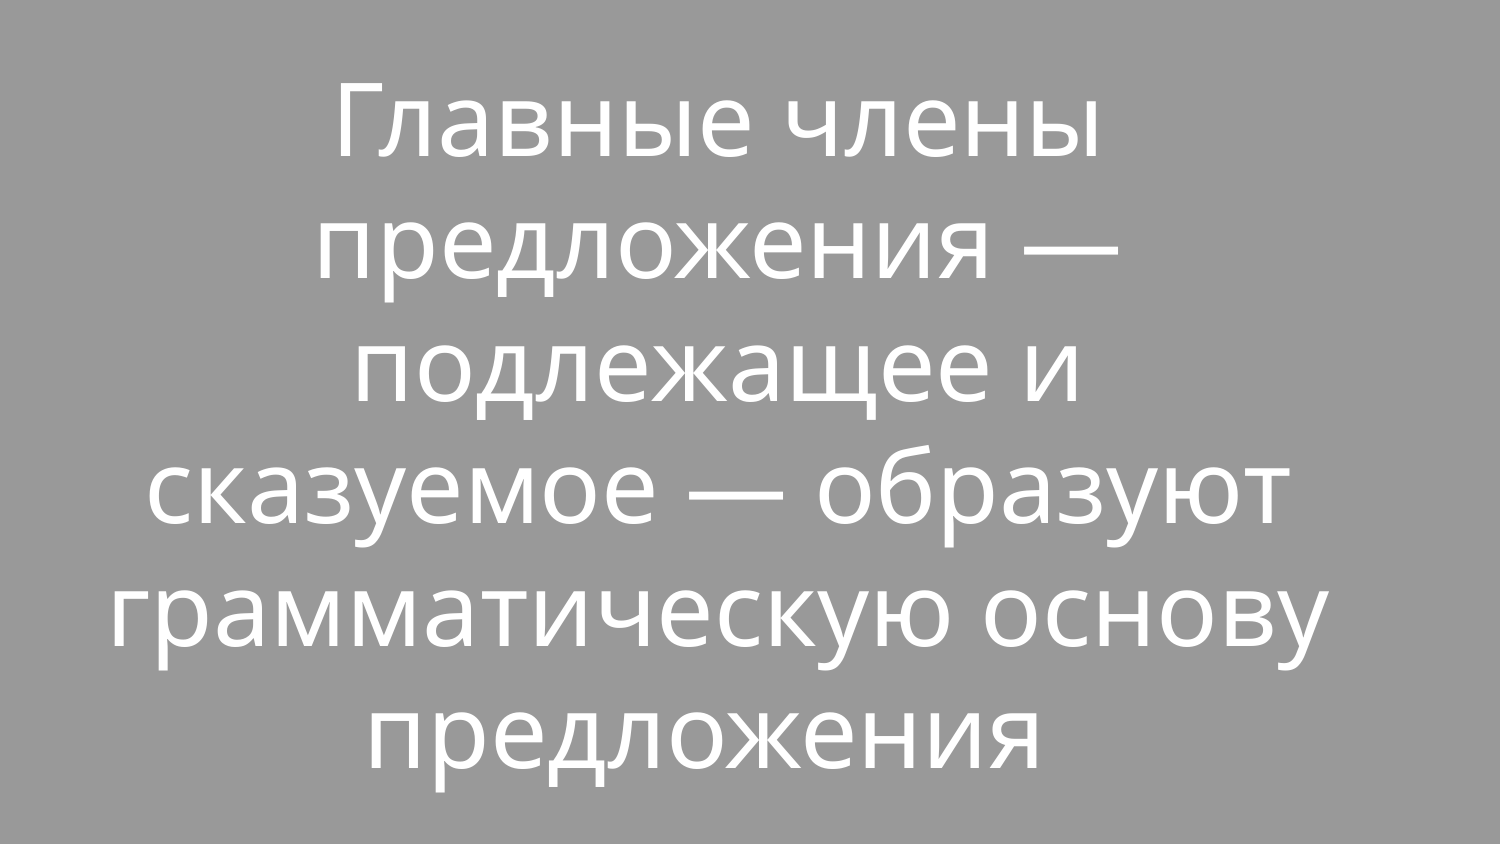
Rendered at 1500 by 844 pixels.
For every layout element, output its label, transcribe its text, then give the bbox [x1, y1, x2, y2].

title Главные члены предложения — подлежащее и сказуемое — образуют грамматическую основу предложения [80, 86, 1356, 757]
